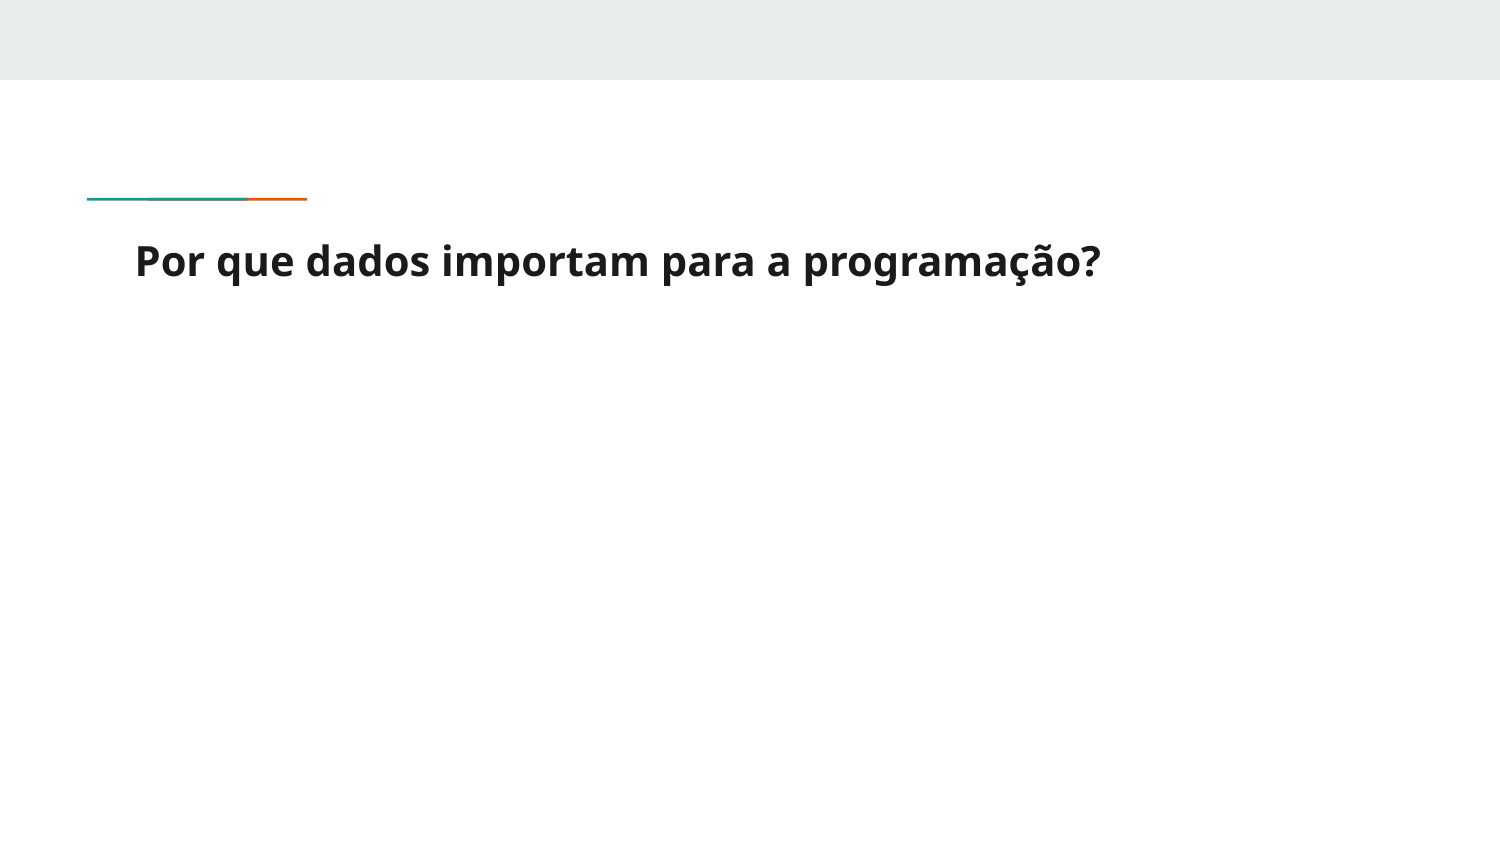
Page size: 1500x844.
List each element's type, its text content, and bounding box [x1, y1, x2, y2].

title Por que dados importam para a programação? [119, 216, 1381, 305]
